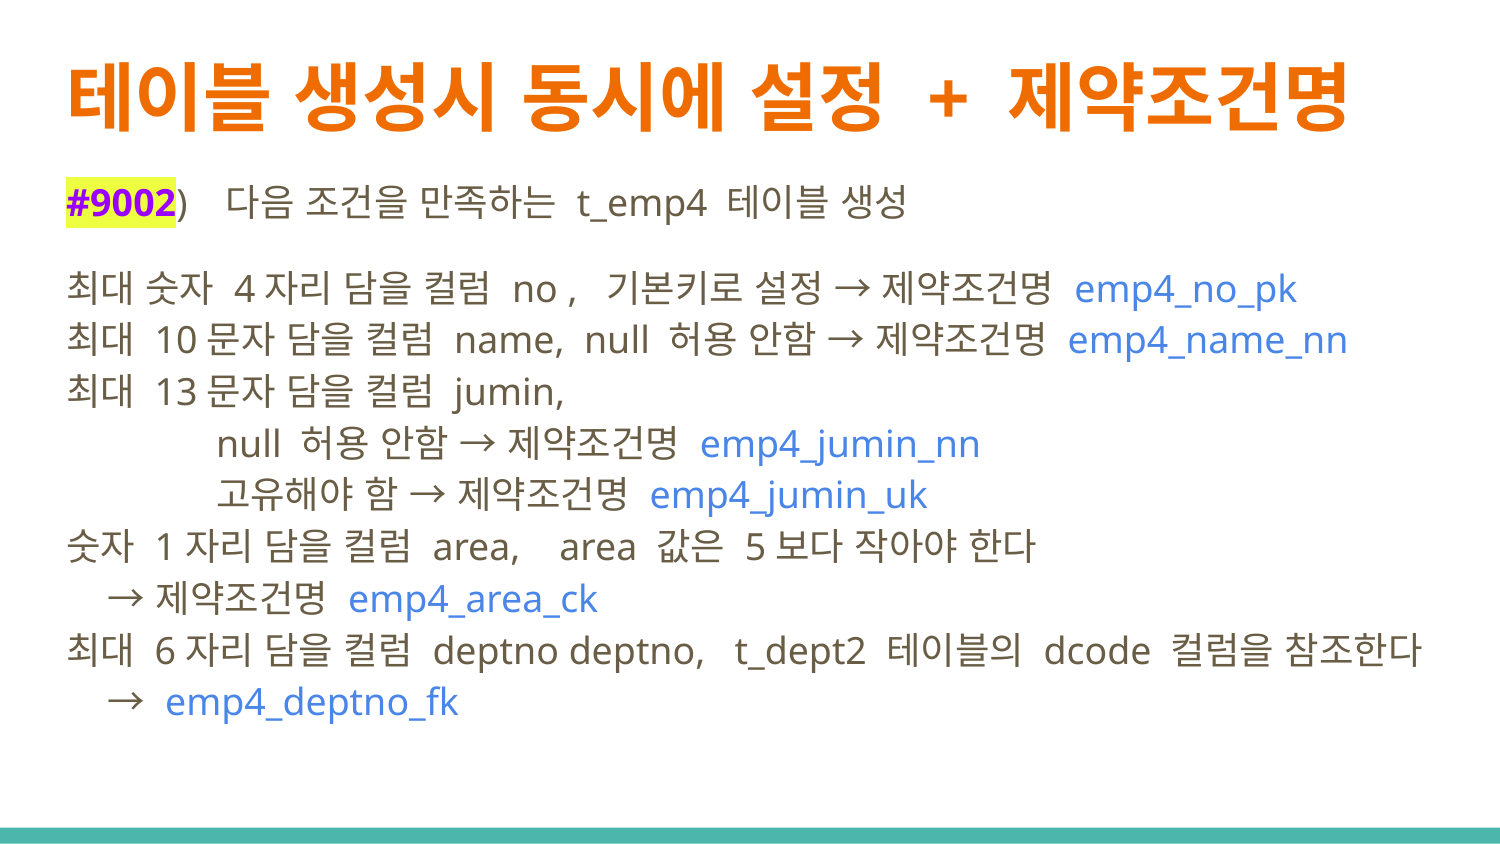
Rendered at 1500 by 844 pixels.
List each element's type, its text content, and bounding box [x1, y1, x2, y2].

title 테이블 생성시 동시에 설정 + 제약조건명 [51, 35, 1449, 152]
list #9002) 다음 조건을 만족하는 t_emp4 테이블 생성 최대 숫자 4자리 담을 컬럼 no , 기본키로 설정 → 제약조건명 emp4_no_pk 최대 10문자 담을 컬럼 name, null 허용 안함 → 제약조건명 emp4_name_nn 최대 13문자 담을 컬럼 jumin, null 허용 안함 → 제약조건명 emp4_jumin_nn 고유해야 함 → 제약조건명 emp4_jumin_uk 숫자 1자리 담을 컬럼 area, area 값은 5보다 작아야 한다 → 제약조건명 emp4_area_ck 최대 6자리 담을 컬럼 deptno deptno, t_dept2 테이블의 dcode 컬럼을 참조한다 → emp4_deptno_fk [51, 157, 1449, 639]
